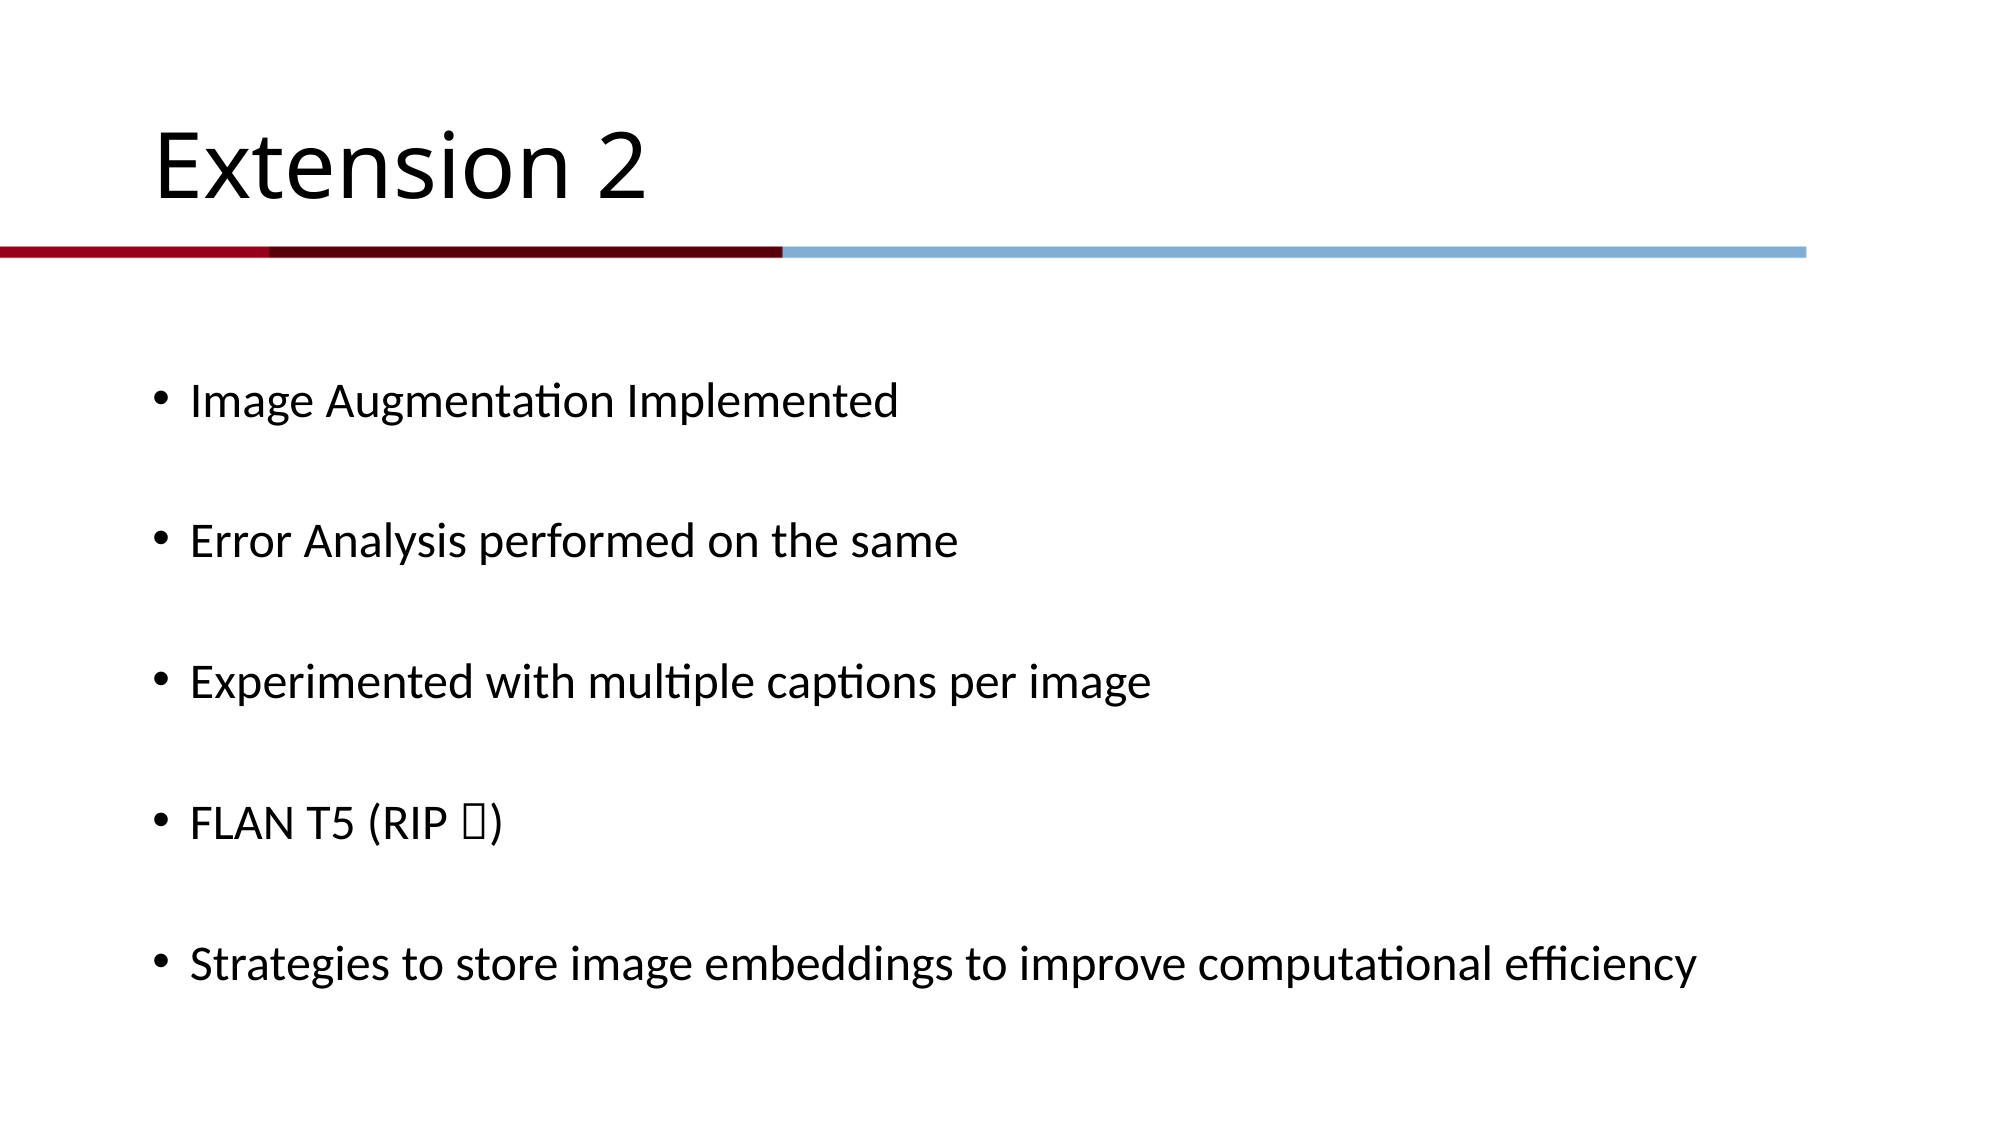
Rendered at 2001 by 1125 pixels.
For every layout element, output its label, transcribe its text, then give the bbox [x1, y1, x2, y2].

picture [0, 242, 1816, 263]
title Extension 2 [137, 59, 1863, 278]
list Image Augmentation Implemented Error Analysis performed on the same Experimented with multiple captions per image FLAN T5 (RIP ) Strategies to store image embeddings to improve computational efficiency [137, 299, 1863, 1014]
